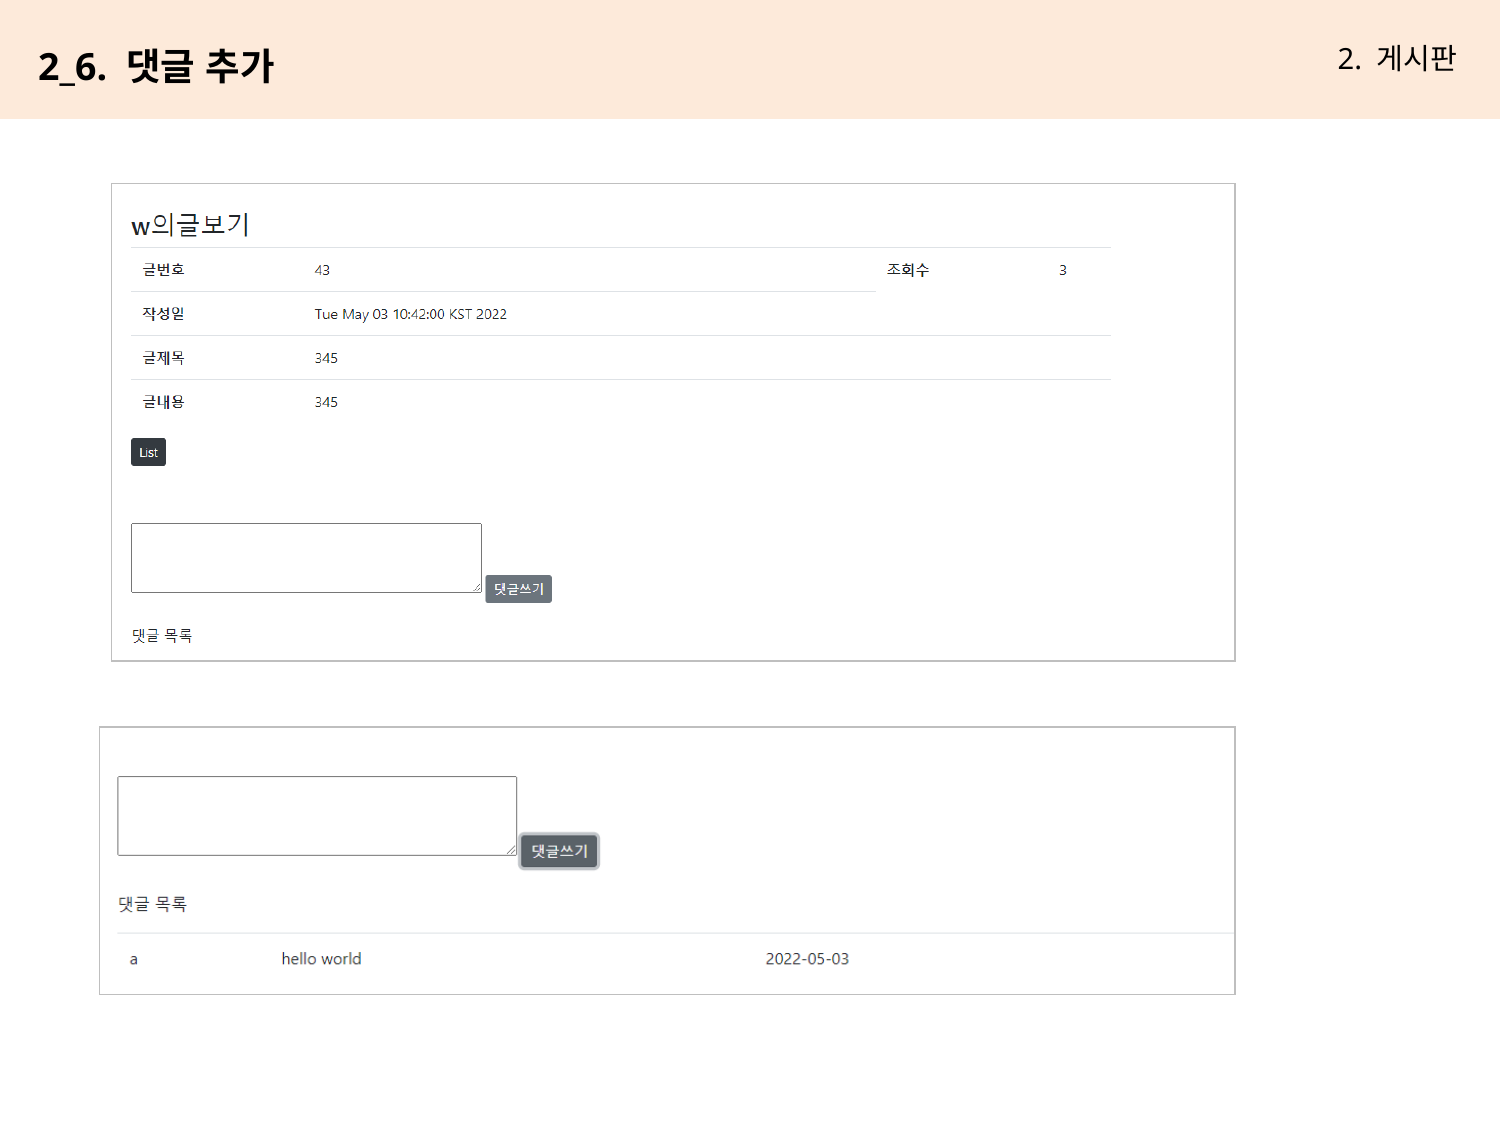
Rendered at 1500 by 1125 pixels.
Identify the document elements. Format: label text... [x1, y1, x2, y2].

text_box 2. 게시판 [1322, 33, 1477, 83]
picture [111, 184, 1235, 661]
text_box [0, 0, 1500, 119]
picture [100, 727, 1235, 994]
text_box 2_6. 댓글 추가 [23, 35, 856, 95]
